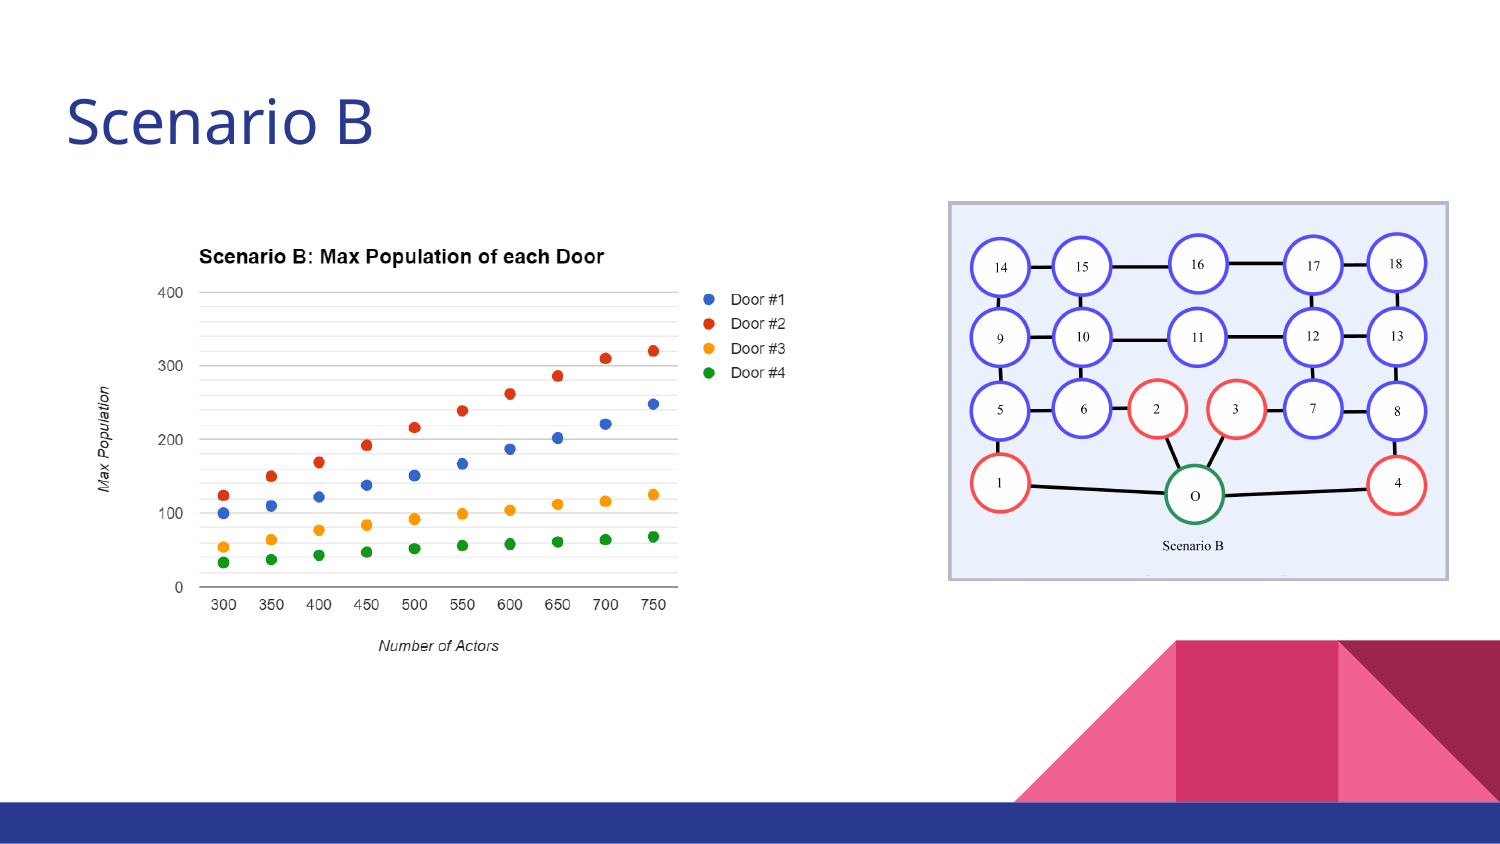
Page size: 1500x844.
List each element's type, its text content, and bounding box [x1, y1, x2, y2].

picture [947, 201, 1450, 581]
title Scenario B [51, 67, 1449, 167]
picture [50, 201, 822, 675]
